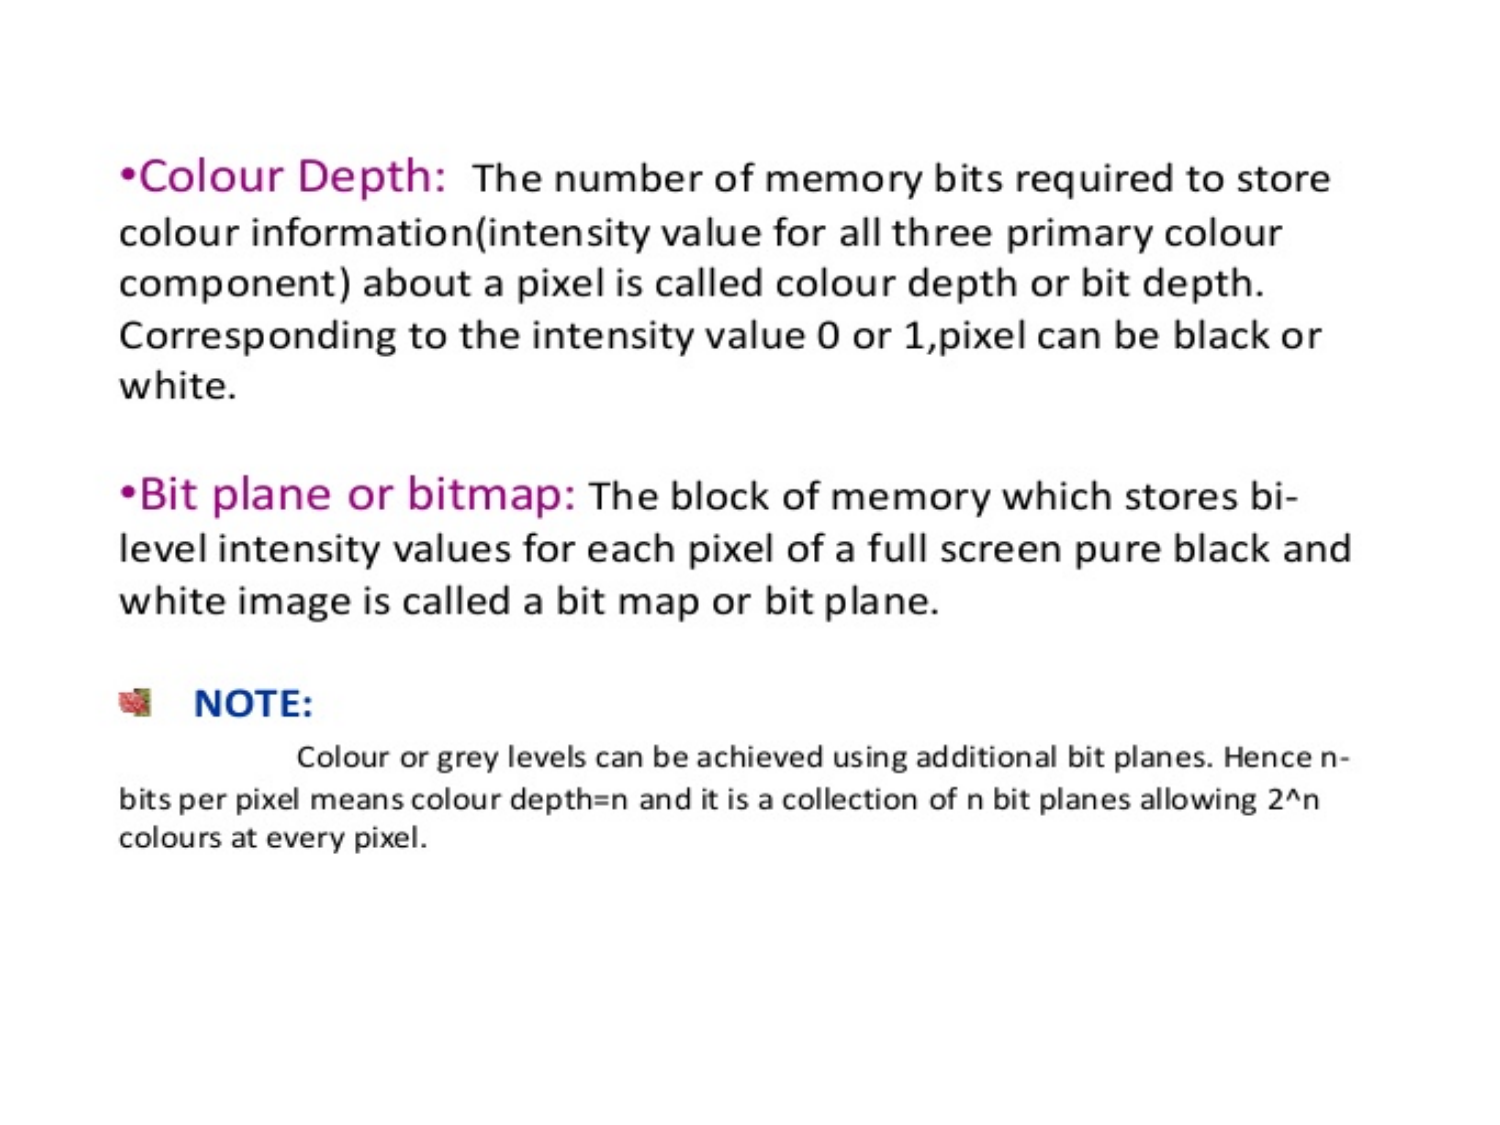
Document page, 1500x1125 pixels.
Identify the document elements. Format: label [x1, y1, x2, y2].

picture [62, 49, 1463, 1013]
